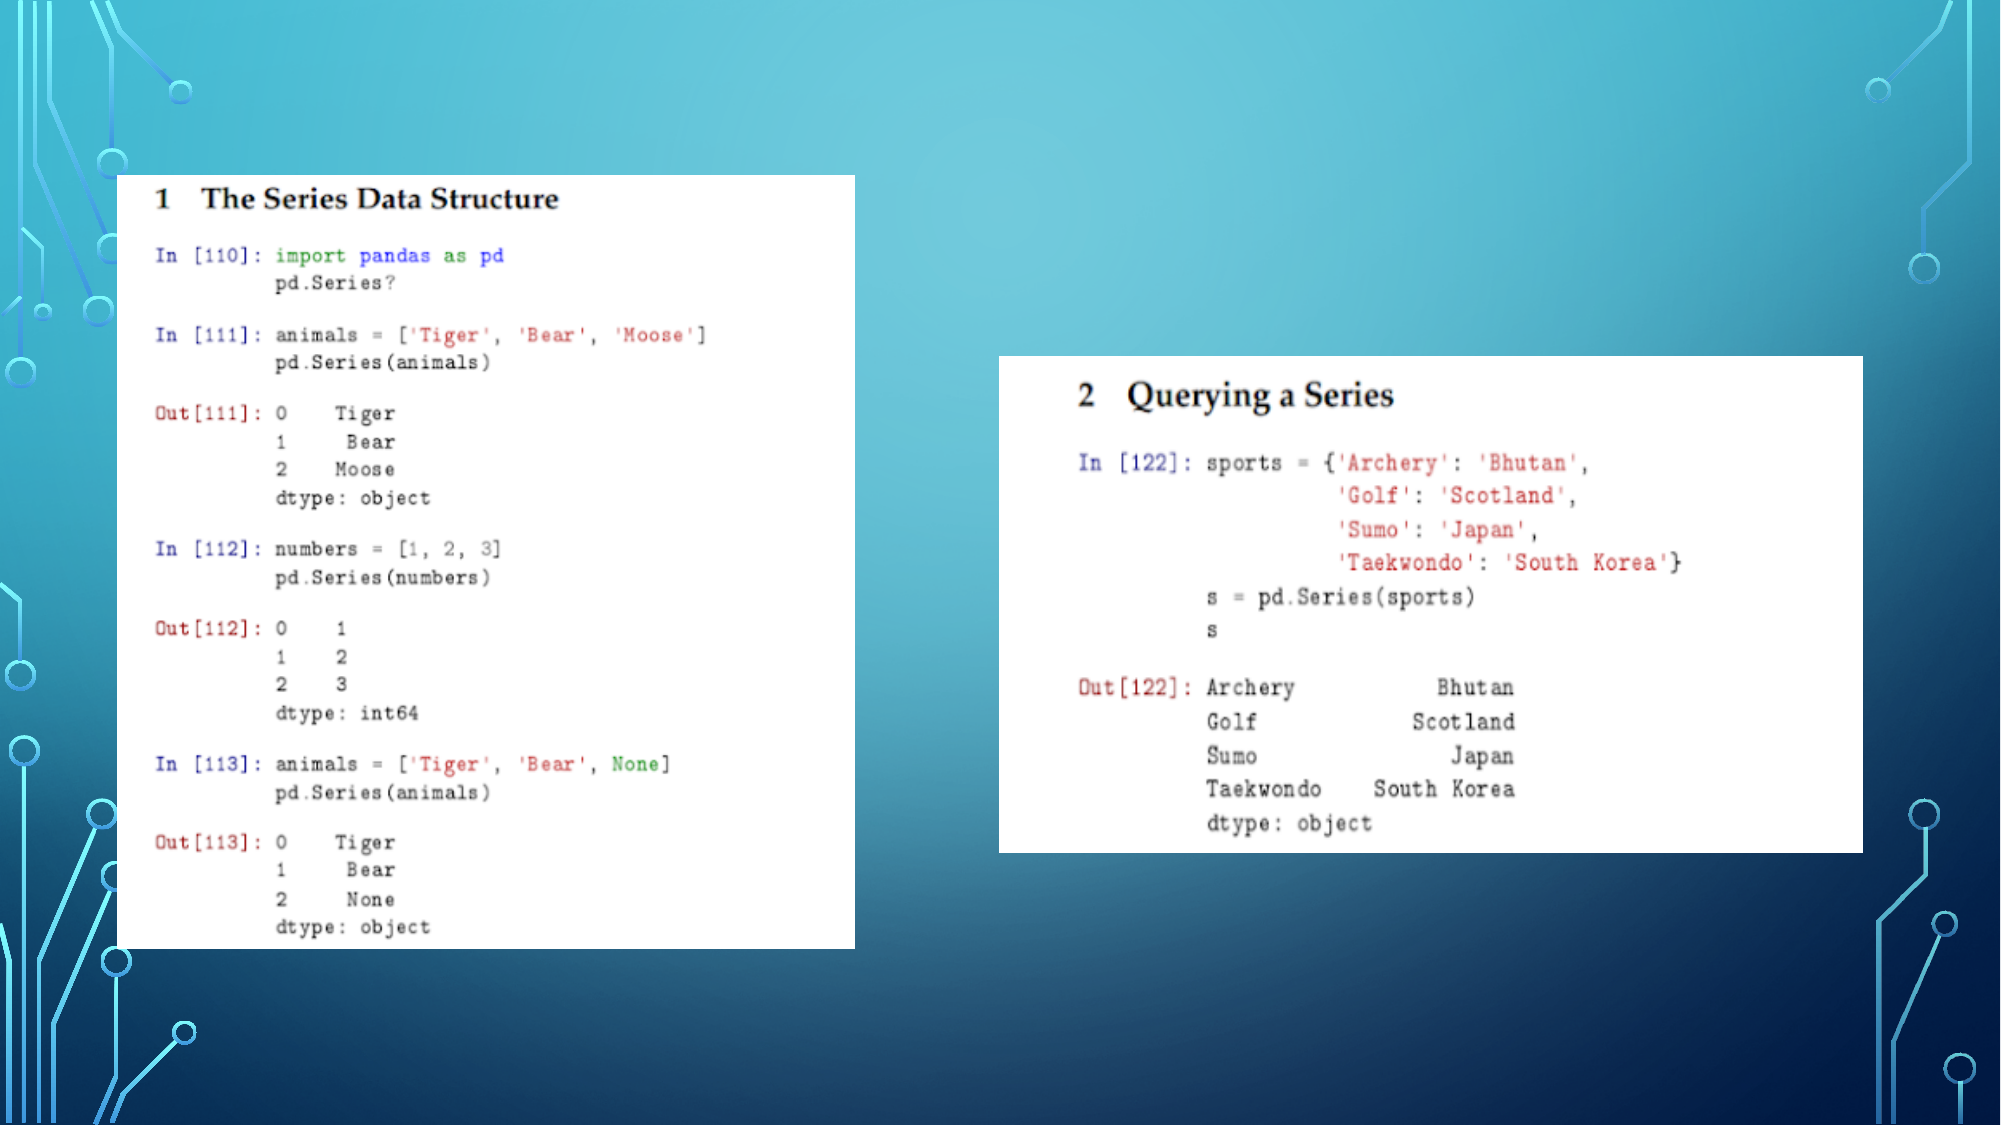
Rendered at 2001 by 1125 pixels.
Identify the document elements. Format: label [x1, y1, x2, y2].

list [117, 175, 855, 950]
picture [999, 355, 1863, 853]
